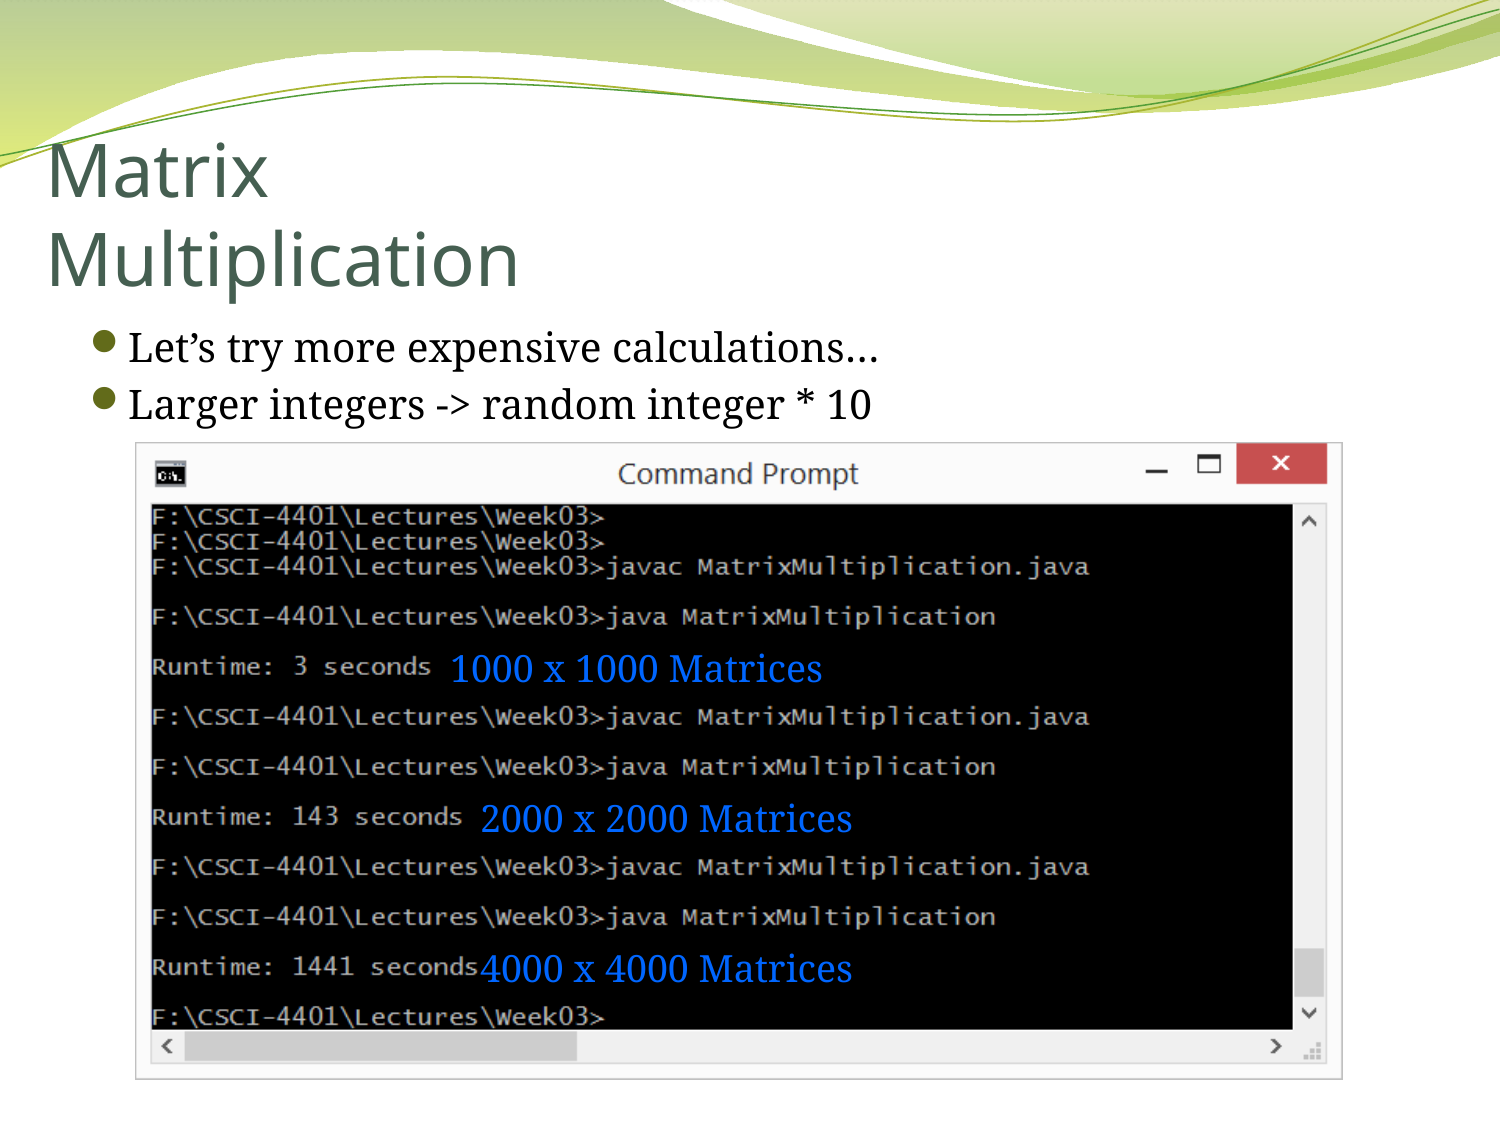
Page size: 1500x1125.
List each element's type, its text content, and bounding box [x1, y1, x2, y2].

picture [134, 442, 1343, 1080]
list Let’s try more expensive calculations… Larger integers -> random integer * 10 [75, 314, 945, 1043]
title Matrix Multiplication [45, 115, 1395, 303]
